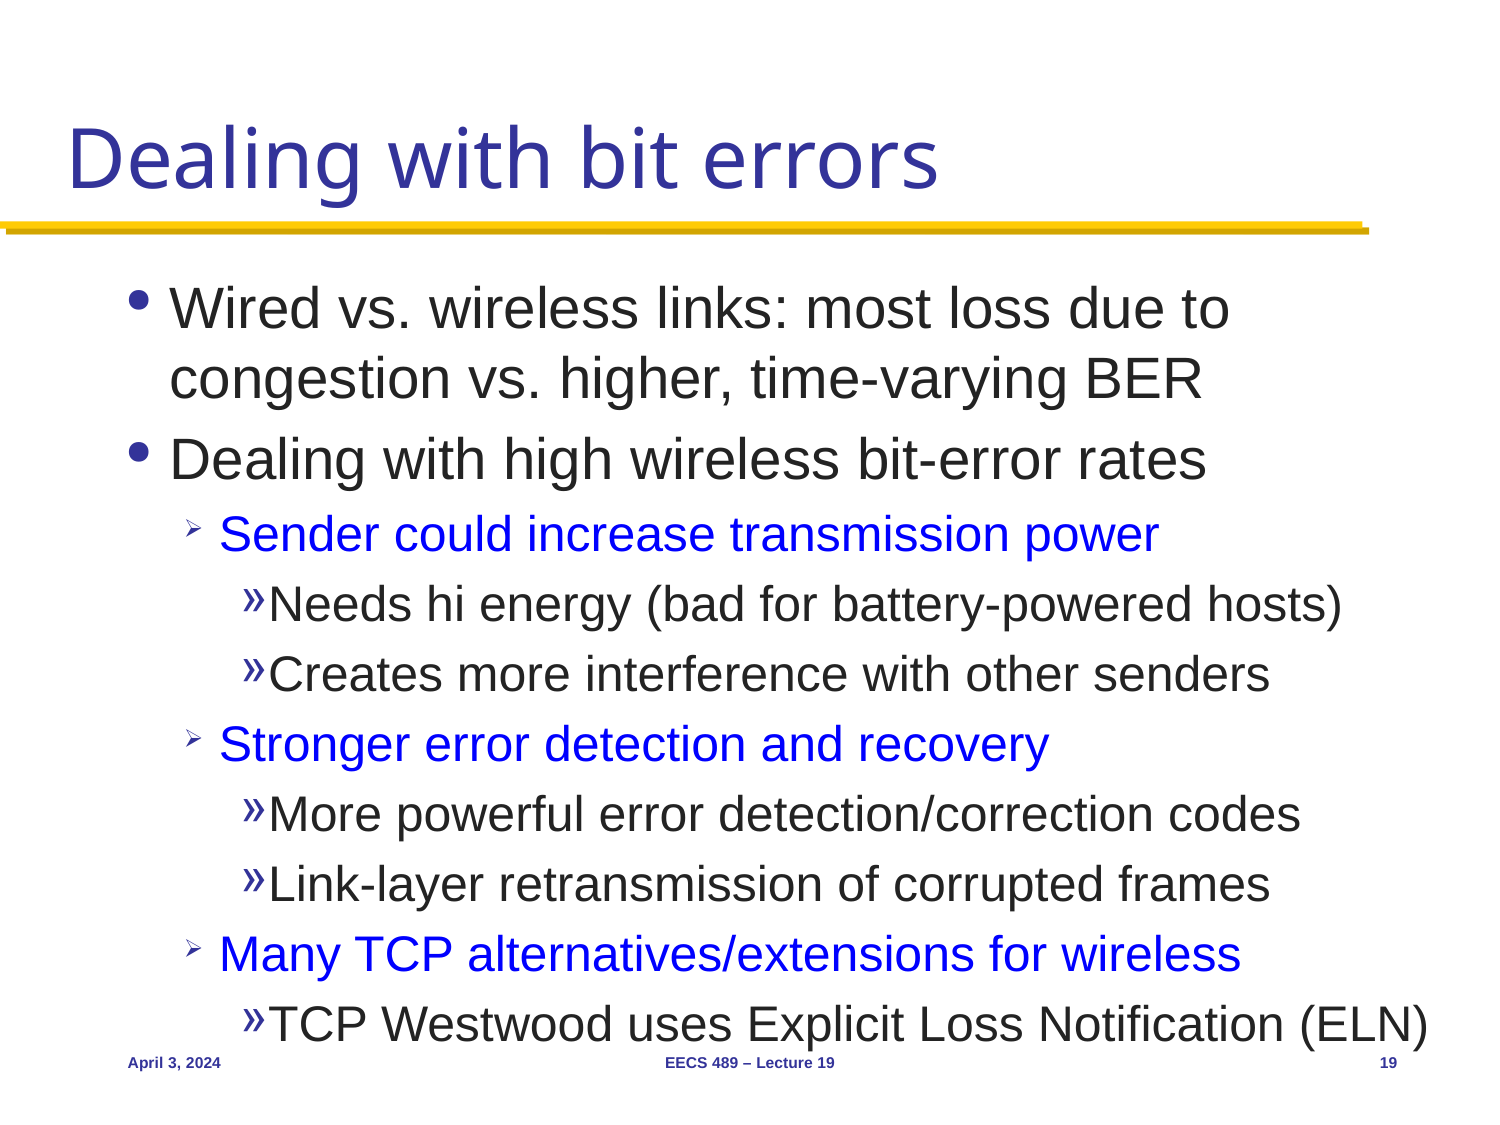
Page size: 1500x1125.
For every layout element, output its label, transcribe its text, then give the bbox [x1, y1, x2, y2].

list Wired vs. wireless links: most loss due to congestion vs. higher, time-varying BER Dealing with high wireless bit-error rates Sender could increase transmission power Needs hi energy (bad for battery-powered hosts) Creates more interference with other senders Stronger error detection and recovery More powerful error detection/correction codes Link-layer retransmission of corrupted frames Many TCP alternatives/extensions for wireless TCP Westwood uses Explicit Loss Notification (ELN) [112, 262, 1450, 988]
footer EECS 489 – Lecture 19 [512, 1024, 988, 1101]
title Dealing with bit errors [49, 24, 1451, 213]
slide_number 19 [1312, 1024, 1413, 1101]
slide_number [112, 1024, 426, 1101]
